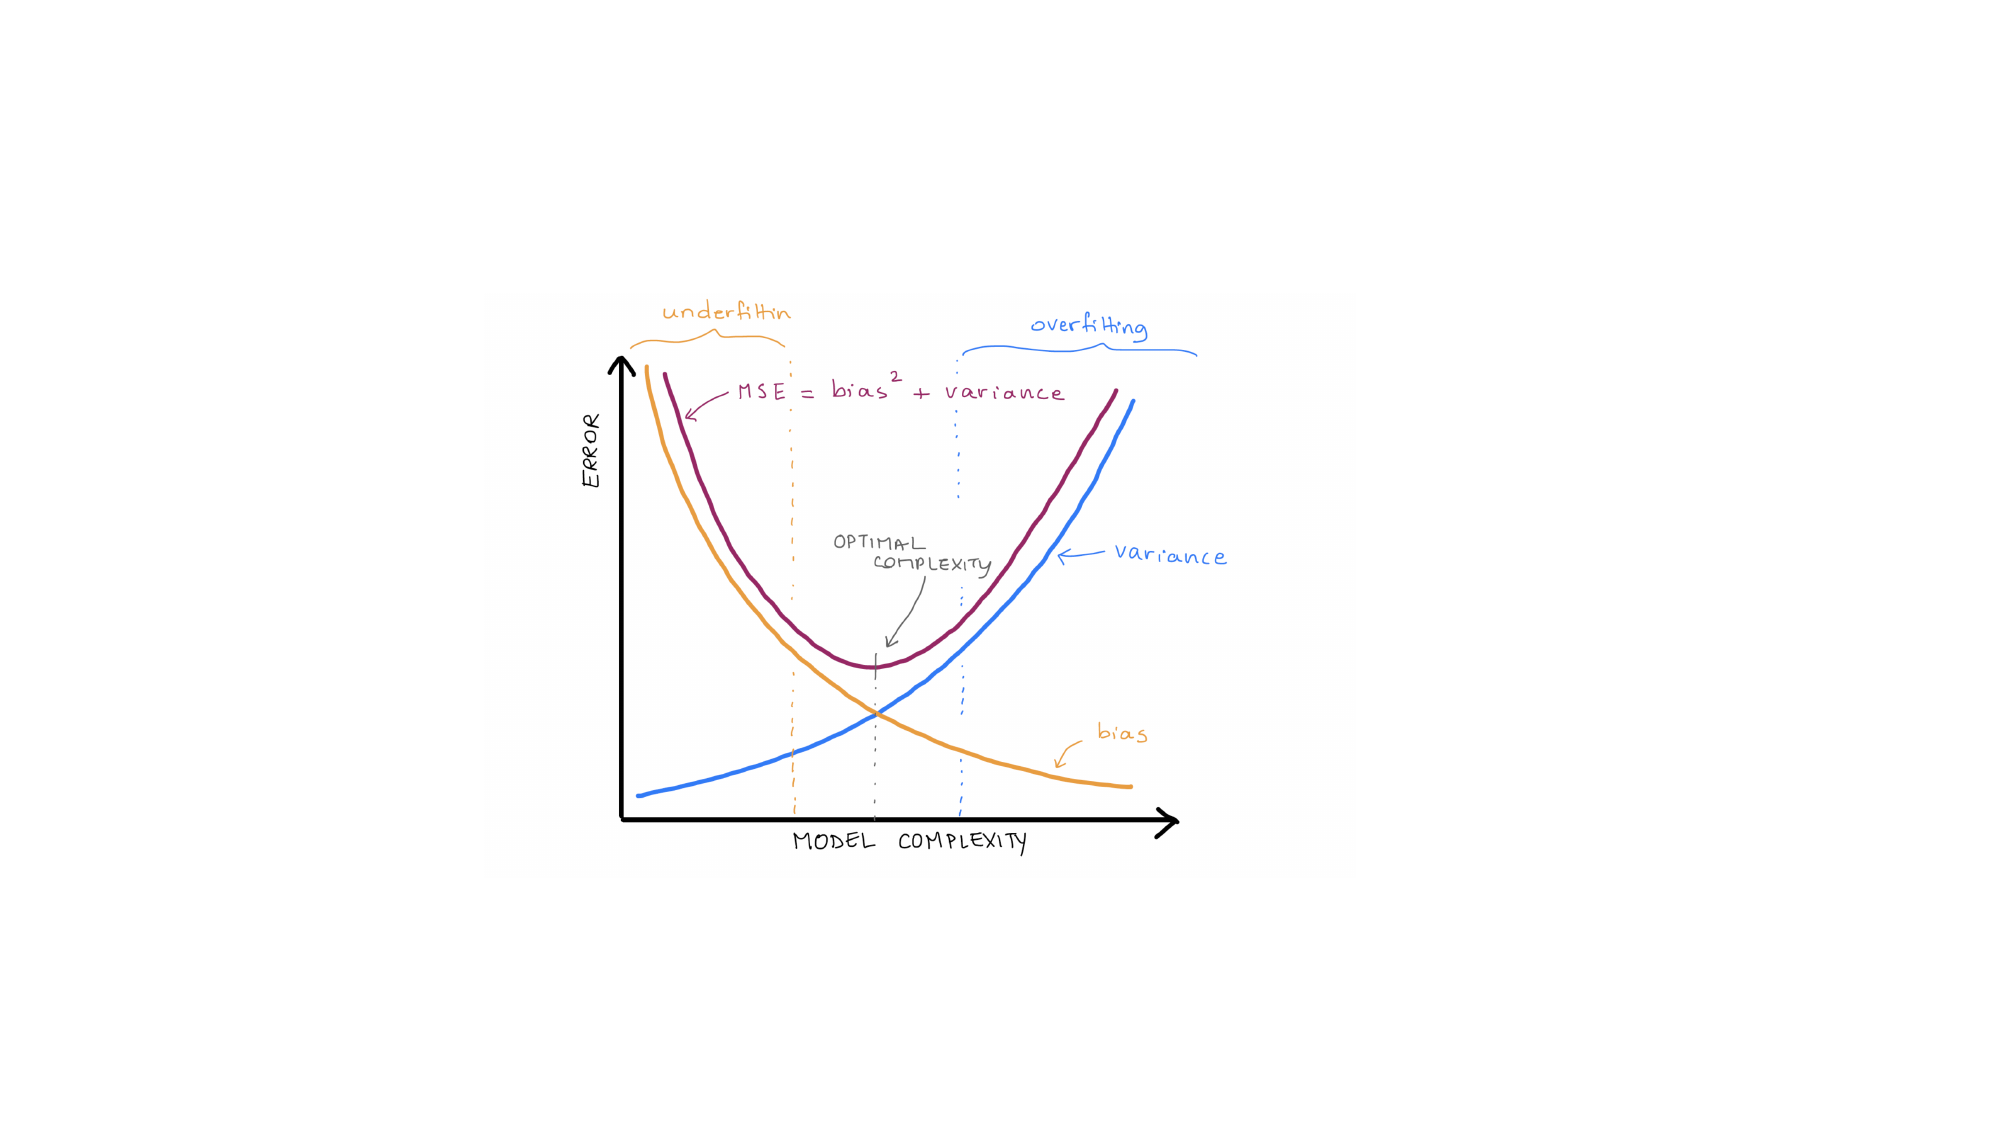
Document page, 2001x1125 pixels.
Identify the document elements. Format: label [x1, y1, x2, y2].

picture [484, 293, 1356, 878]
